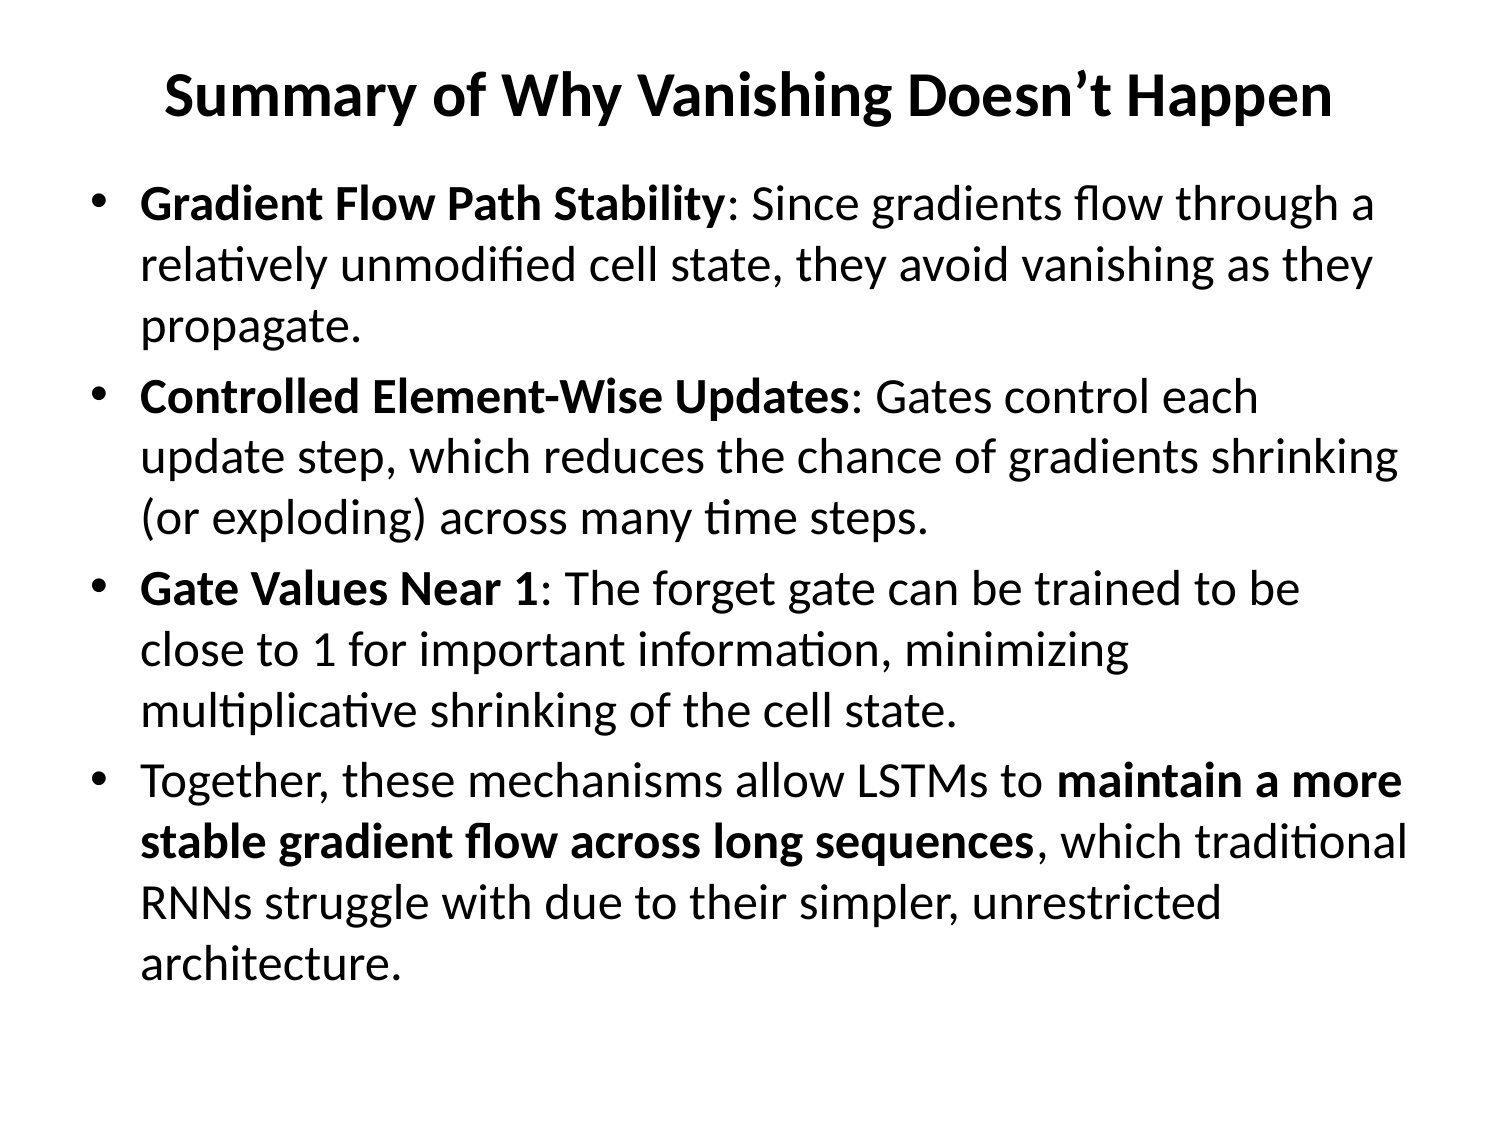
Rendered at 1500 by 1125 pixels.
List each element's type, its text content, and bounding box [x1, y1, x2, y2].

title Summary of Why Vanishing Doesn’t Happen [75, 45, 1425, 138]
list Gradient Flow Path Stability: Since gradients flow through a relatively unmodified cell state, they avoid vanishing as they propagate. Controlled Element-Wise Updates: Gates control each update step, which reduces the chance of gradients shrinking (or exploding) across many time steps. Gate Values Near 1: The forget gate can be trained to be close to 1 for important information, minimizing multiplicative shrinking of the cell state. Together, these mechanisms allow LSTMs to maintain a more stable gradient flow across long sequences, which traditional RNNs struggle with due to their simpler, unrestricted architecture. [75, 162, 1425, 1005]
